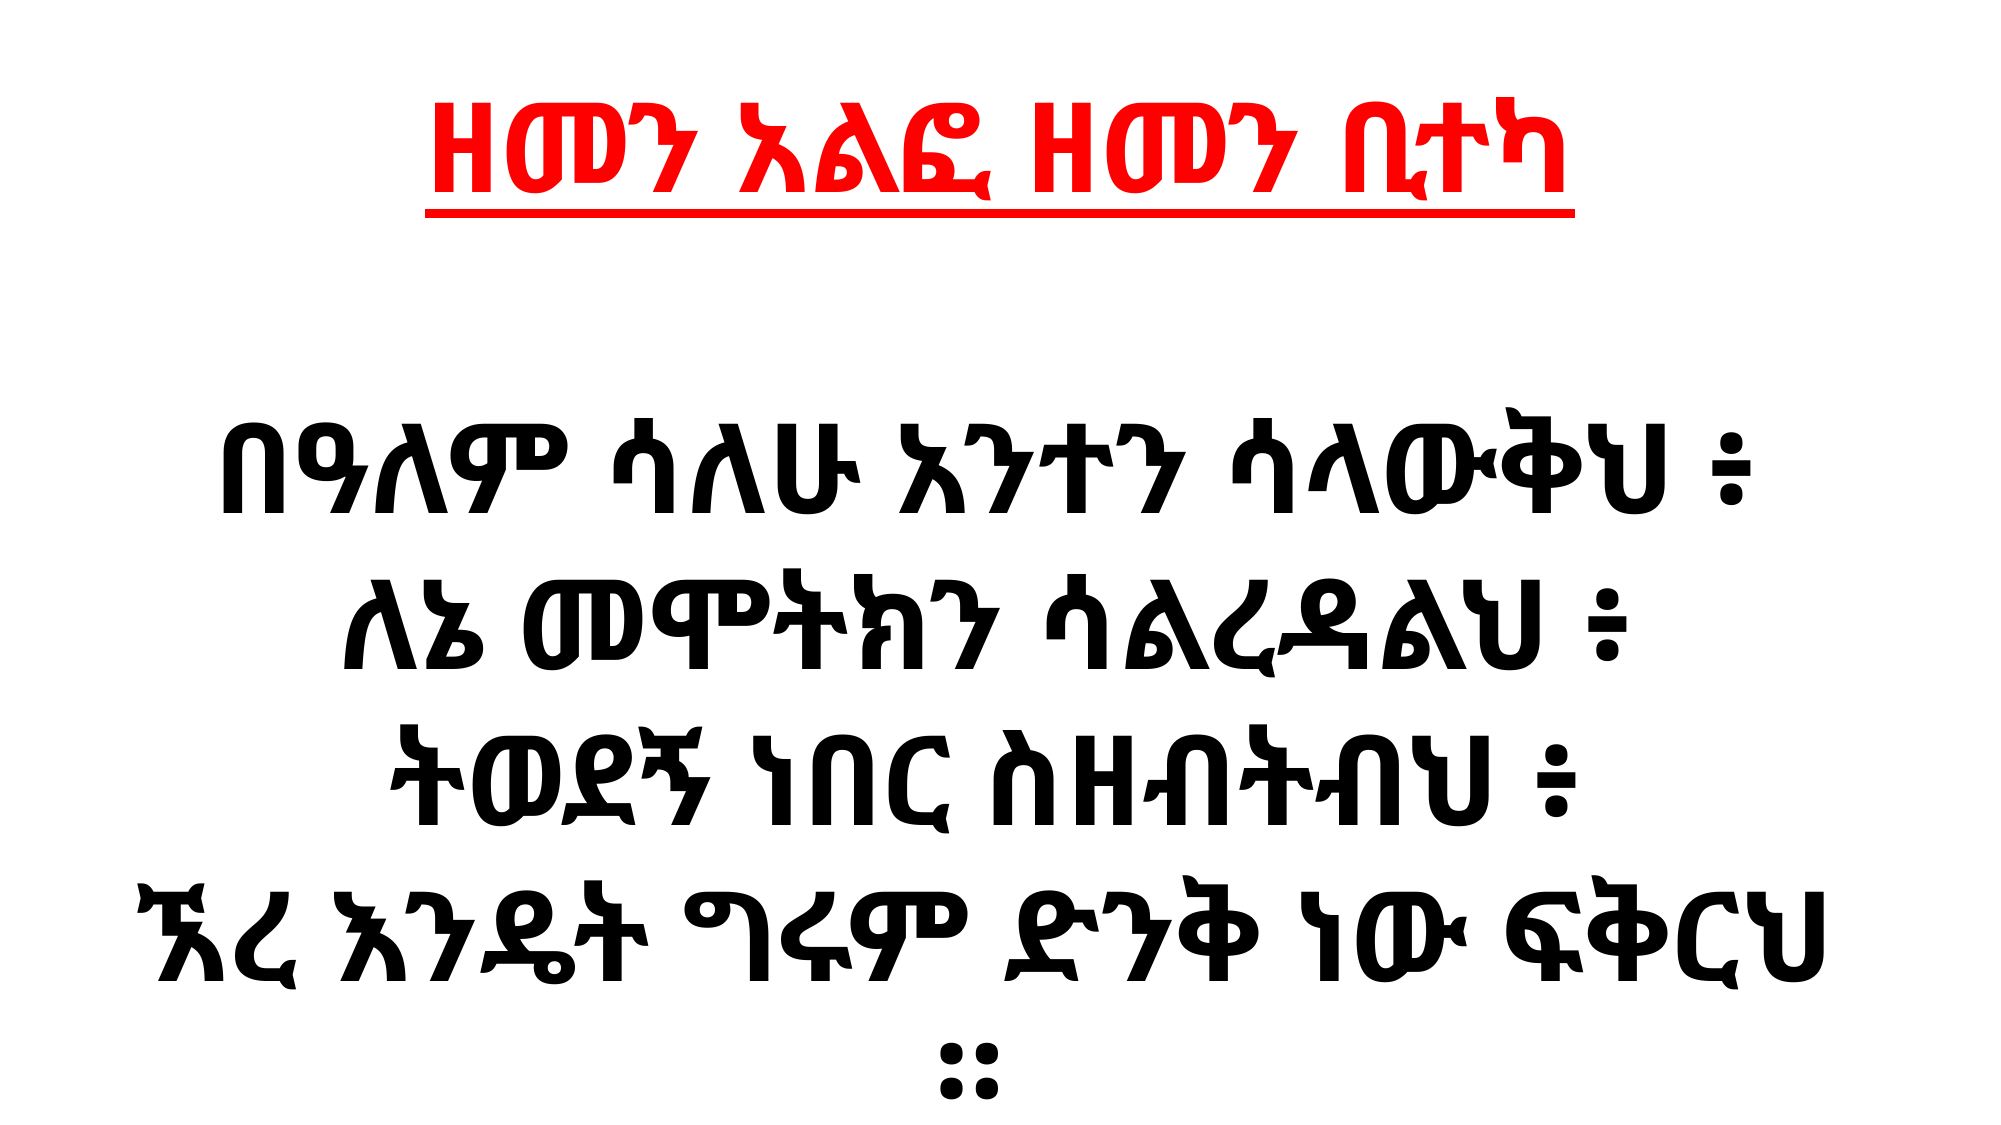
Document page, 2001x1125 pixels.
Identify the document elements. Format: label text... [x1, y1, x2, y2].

subtitle በዓለም ሳለሁ አንተን ሳላውቅህ ፥ ለኔ መሞትክን ሳልረዳልህ ፥ ትወደኝ ነበር ስዘብትብህ ፥ ኧረ እንዴት ግሩም ድንቅ ነው ፍቅርህ ። [77, 227, 1895, 1015]
title ዘመን አልፎ ዘመን ቢተካ [249, 61, 1750, 227]
